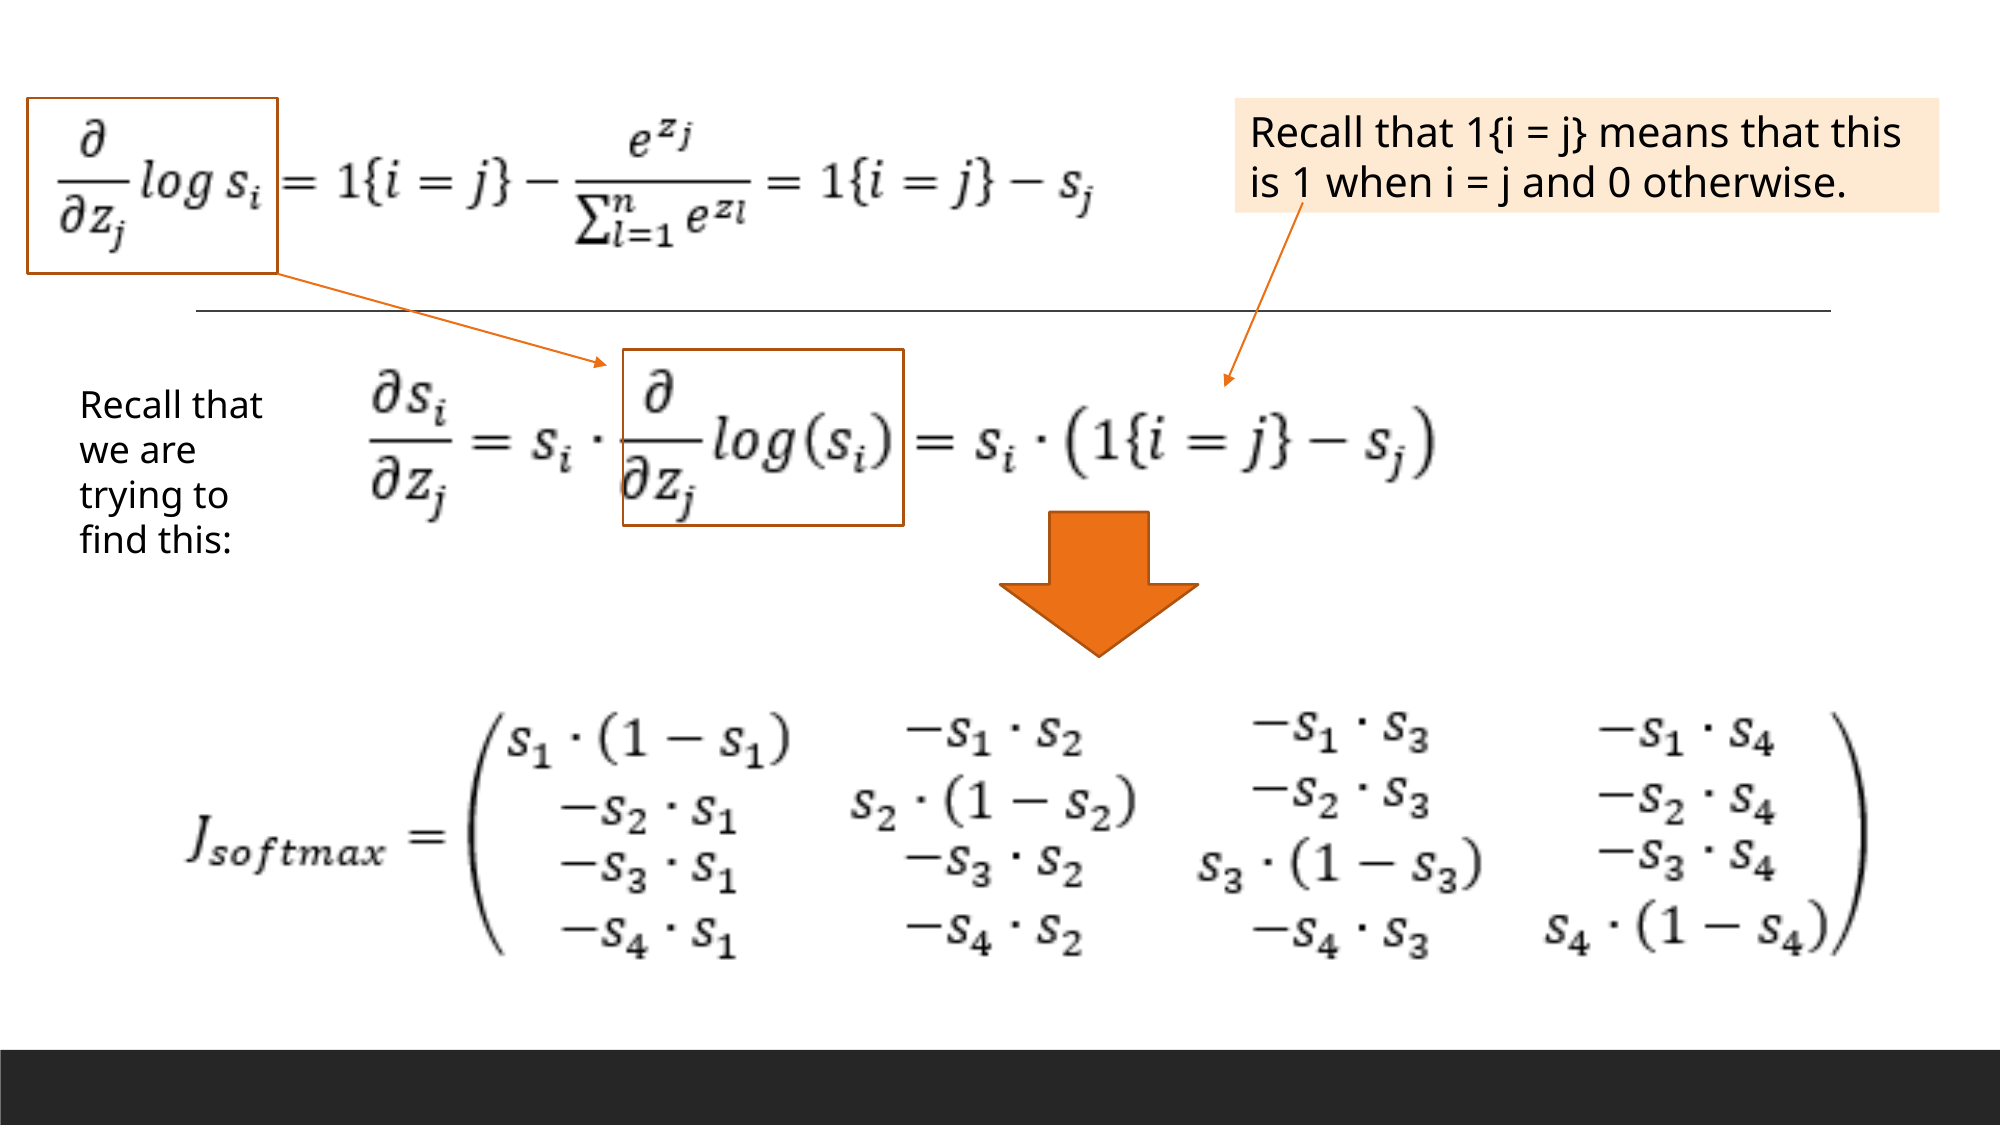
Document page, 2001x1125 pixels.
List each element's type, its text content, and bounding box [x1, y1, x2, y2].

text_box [1223, 202, 1304, 388]
text_box Recall that we are trying to find this: [64, 373, 315, 569]
text_box Recall that 1{i = j} means that this is 1 when i = j and 0 otherwise. [1234, 97, 1940, 213]
picture [340, 344, 1472, 541]
text_box [998, 549, 1200, 658]
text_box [276, 273, 608, 366]
picture [26, 97, 1118, 275]
picture [159, 681, 1888, 989]
